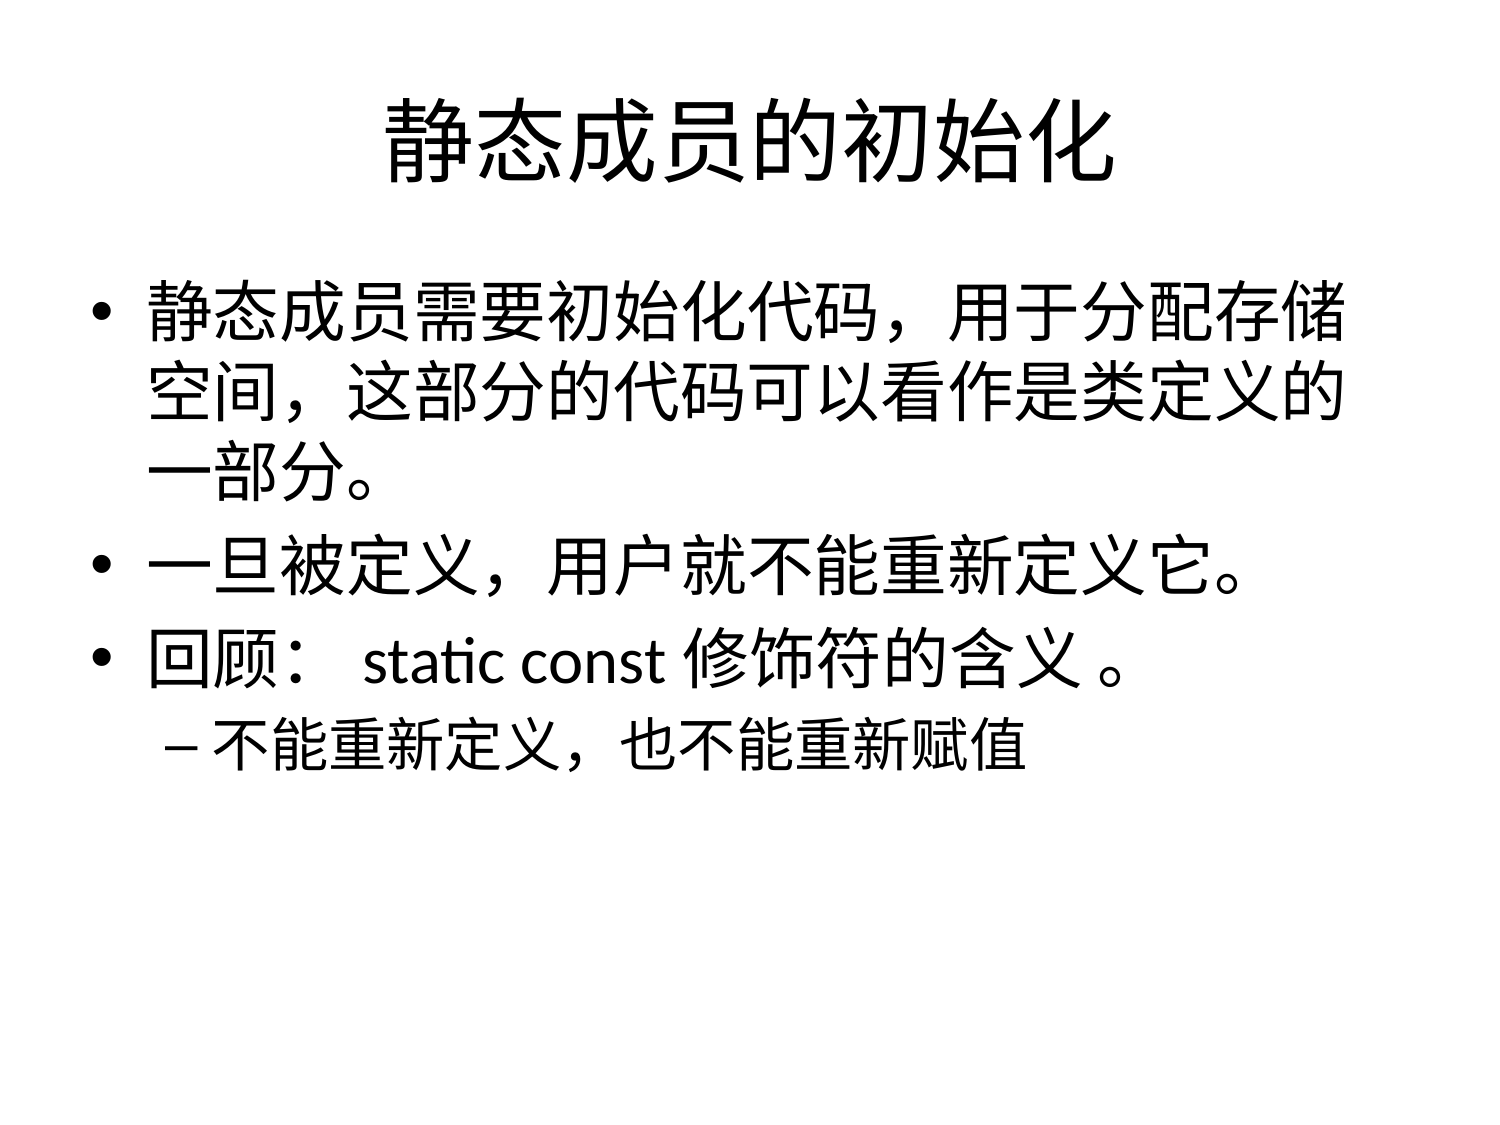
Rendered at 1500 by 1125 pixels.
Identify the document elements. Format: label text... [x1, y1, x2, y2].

title 静态成员的初始化 [75, 45, 1425, 233]
list 静态成员需要初始化代码，用于分配存储空间，这部分的代码可以看作是类定义的一部分。 一旦被定义，用户就不能重新定义它。 回顾：static const修饰符的含义 。 不能重新定义，也不能重新赋值 [75, 262, 1425, 1005]
